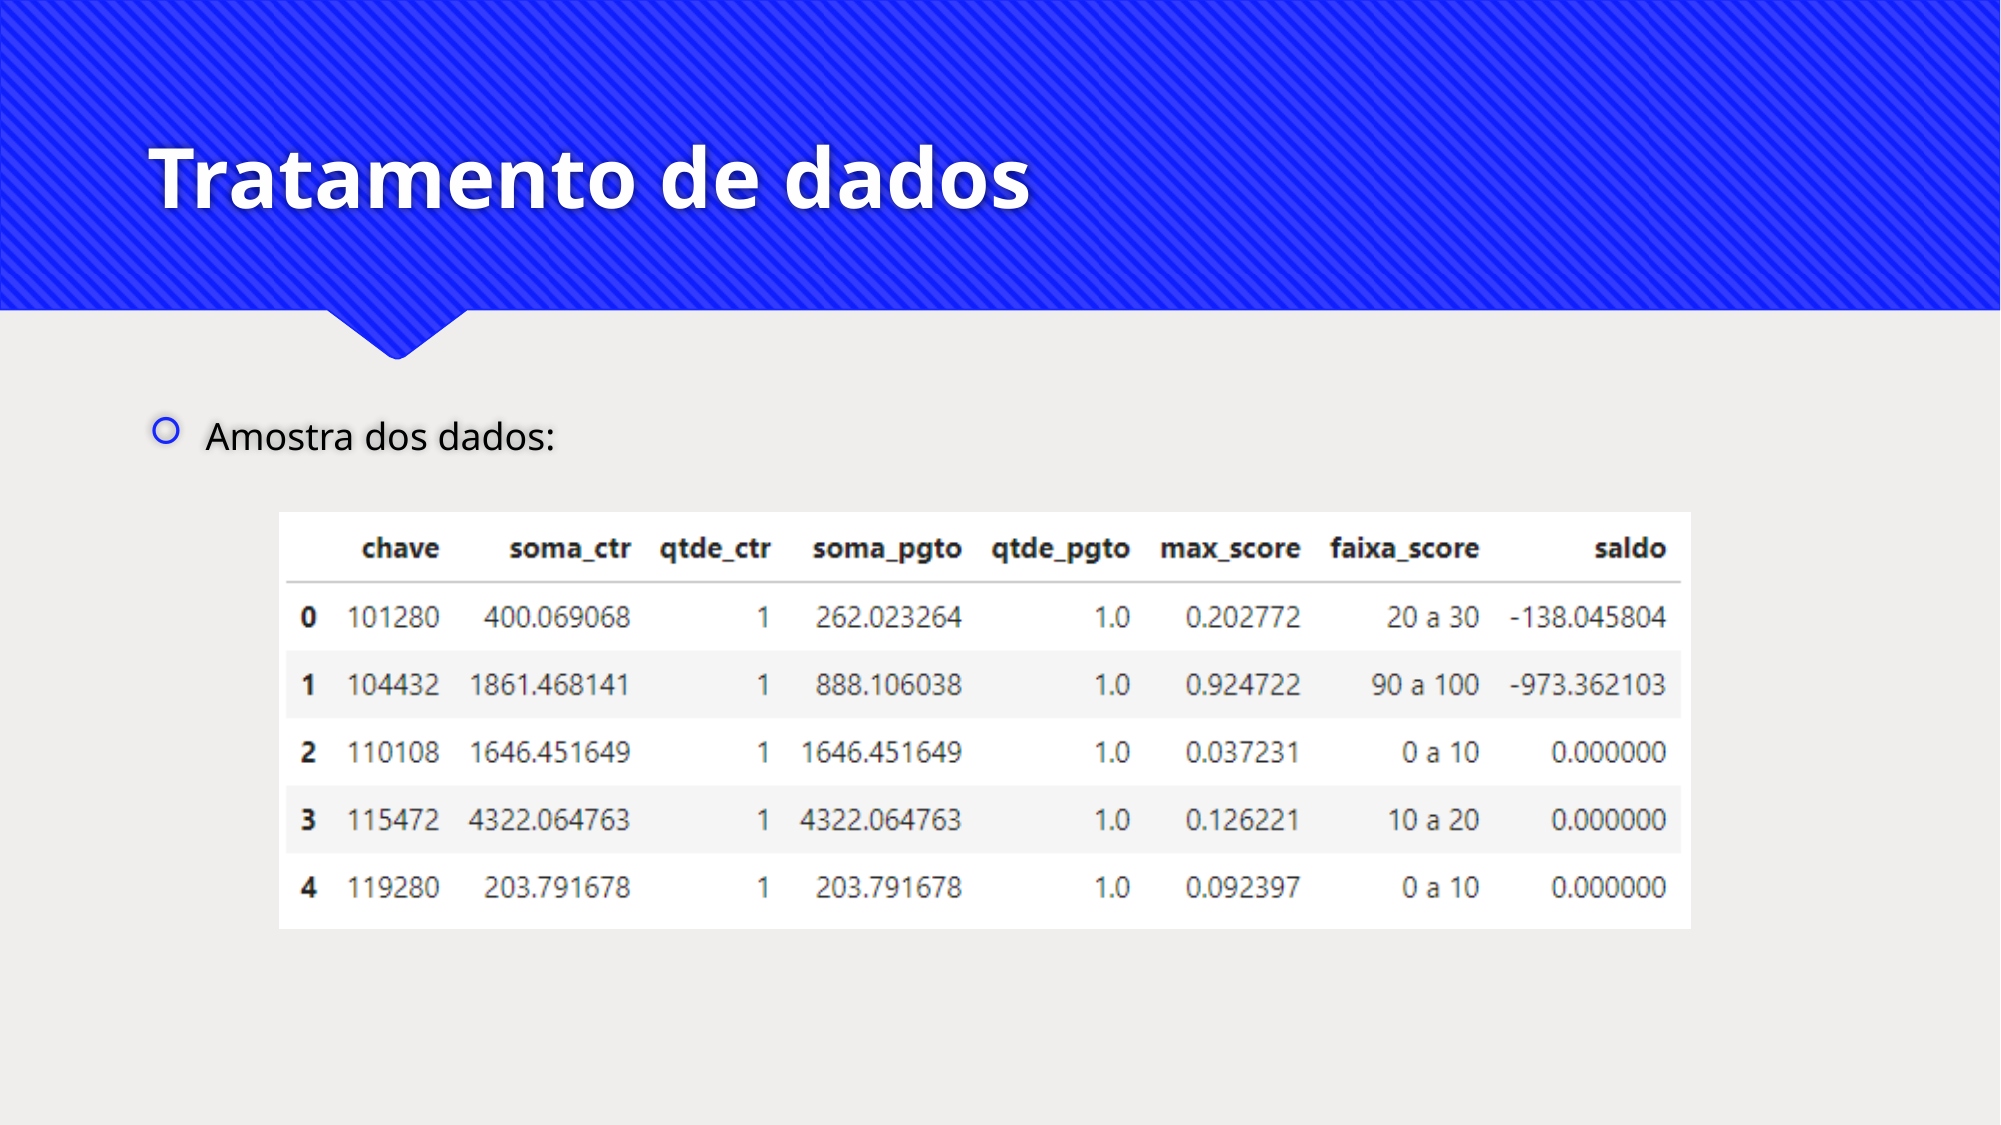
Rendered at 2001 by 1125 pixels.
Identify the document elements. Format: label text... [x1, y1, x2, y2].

picture [279, 512, 1691, 930]
list Amostra dos dados: [134, 364, 985, 962]
title Tratamento de dados [132, 73, 1868, 233]
